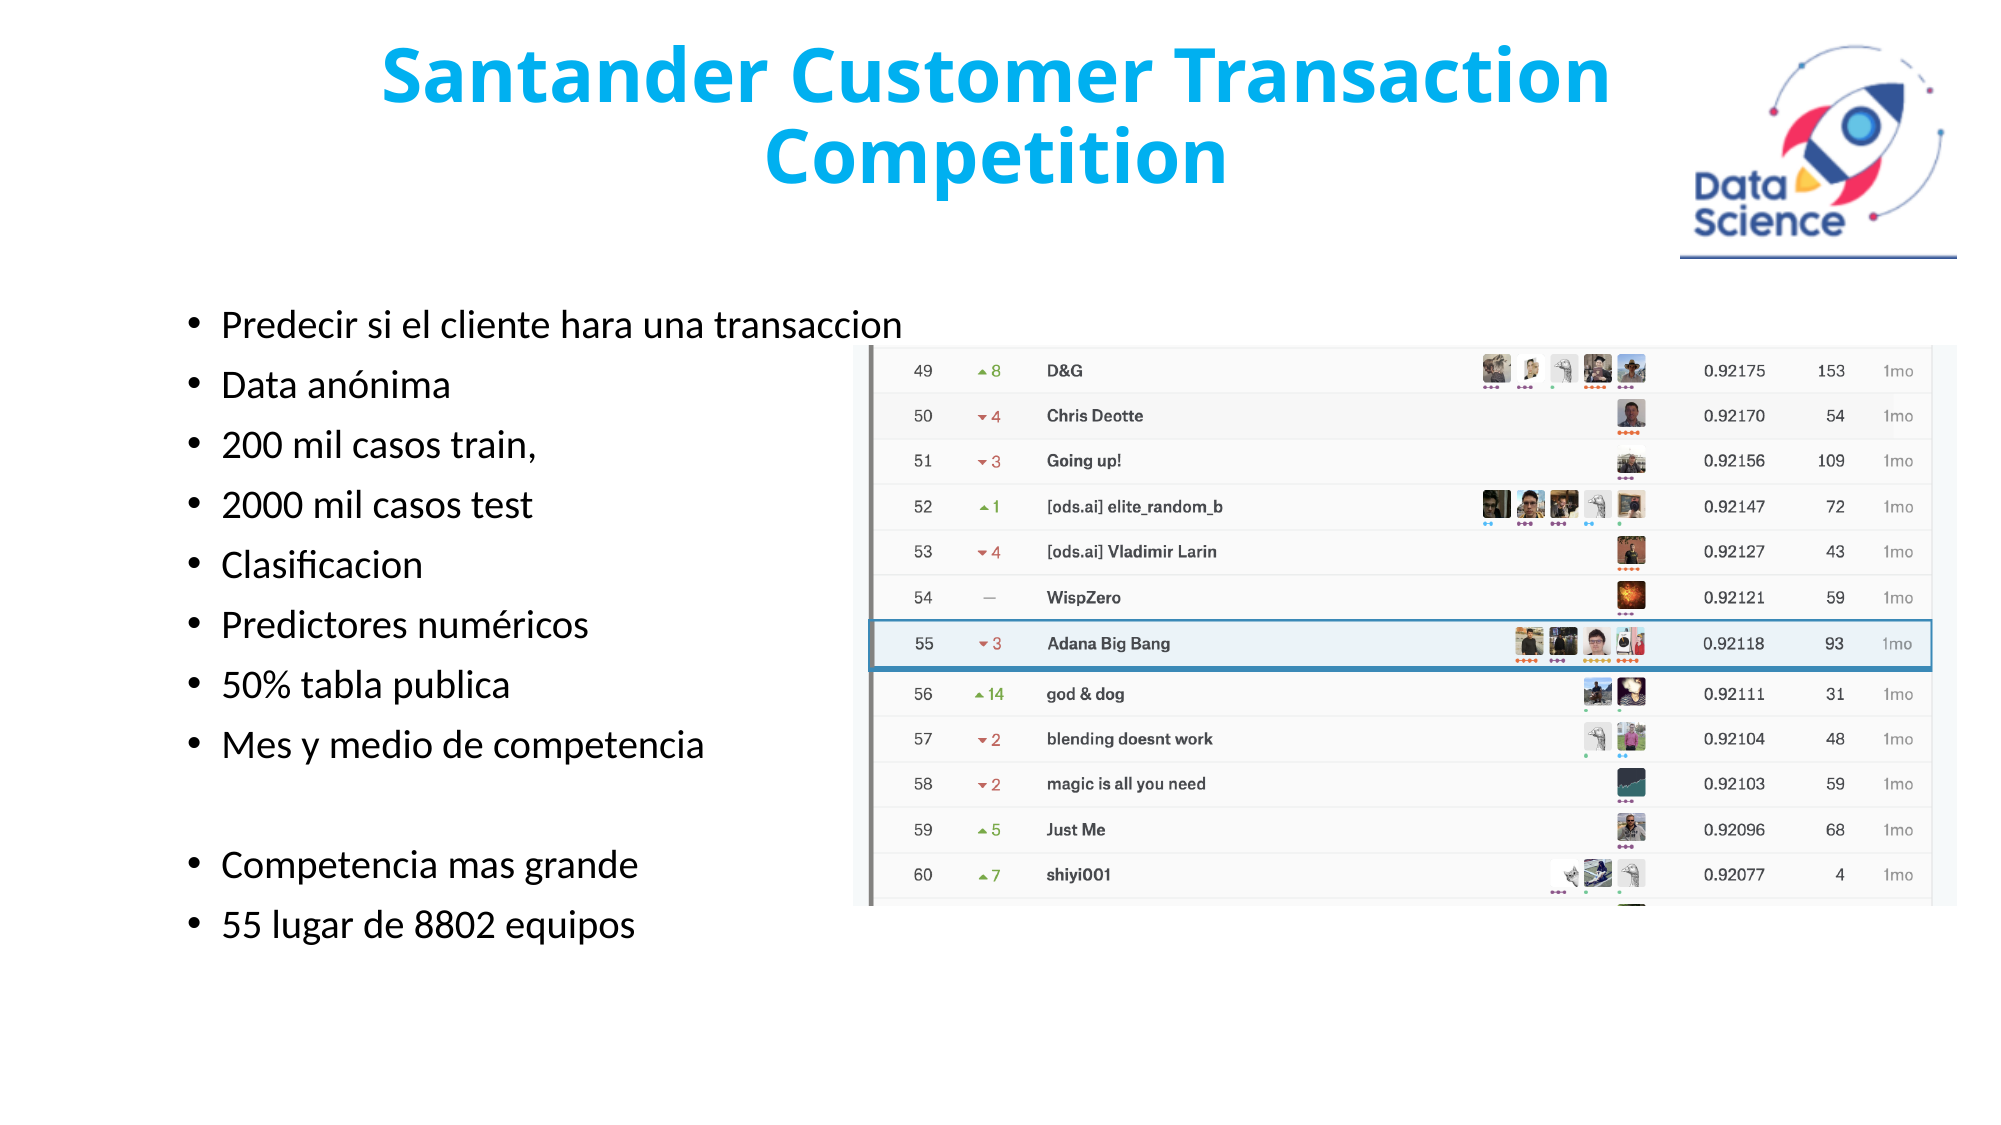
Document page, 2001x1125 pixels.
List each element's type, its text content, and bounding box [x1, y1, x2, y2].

list Predecir si el cliente hara una transaccion Data anónima 200 mil casos train, 2000 mil casos test Clasificacion Predictores numéricos 50% tabla publica Mes y medio de competencia Competencia mas grande 55 lugar de 8802 equipos [172, 295, 1823, 956]
picture [853, 345, 1957, 906]
picture [1679, 20, 1957, 259]
title Santander Customer Transaction Competition [172, 0, 1823, 238]
